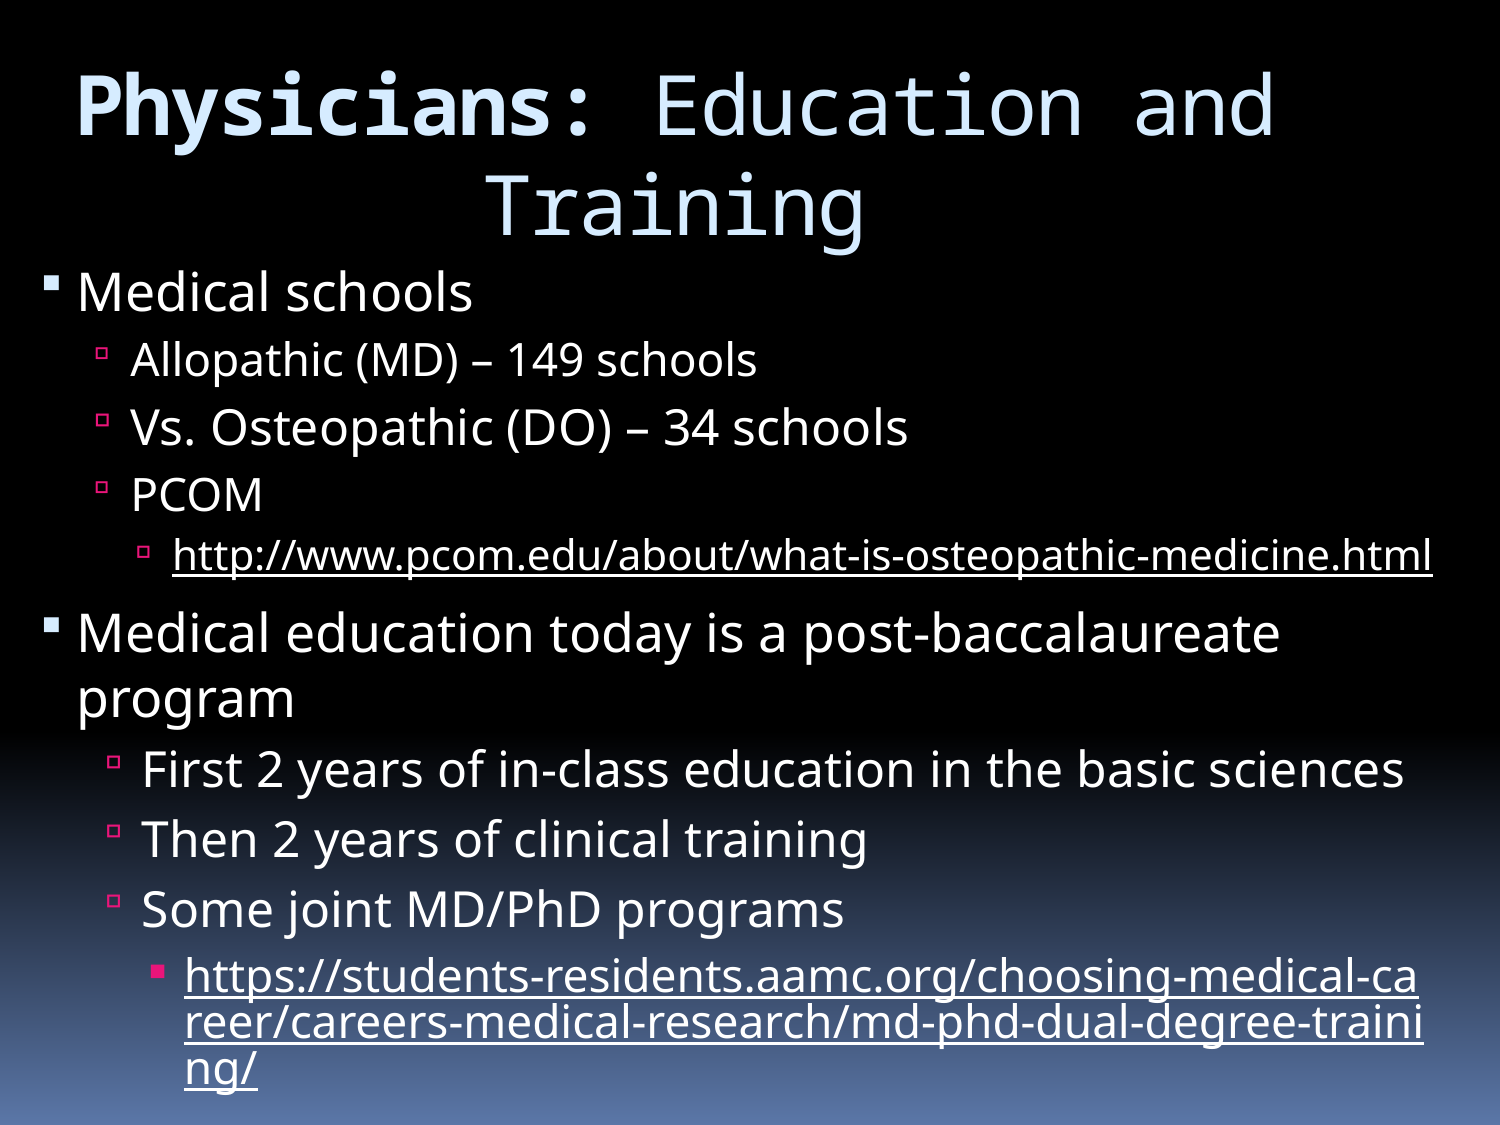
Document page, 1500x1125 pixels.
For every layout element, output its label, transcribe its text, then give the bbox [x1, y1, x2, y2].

title Physicians: Education and Training [0, 45, 1350, 233]
list Medical schools Allopathic (MD) – 149 schools Vs. Osteopathic (DO) – 34 schools PCOM http://www.pcom.edu/about/what-is-osteopathic-medicine.html Medical education today is a post-baccalaureate program First 2 years of in-class education in the basic sciences Then 2 years of clinical training Some joint MD/PhD programs https://students-residents.aamc.org/choosing-medical-career/careers-medical-research/md-phd-dual-degree-training/ [24, 249, 1451, 1088]
